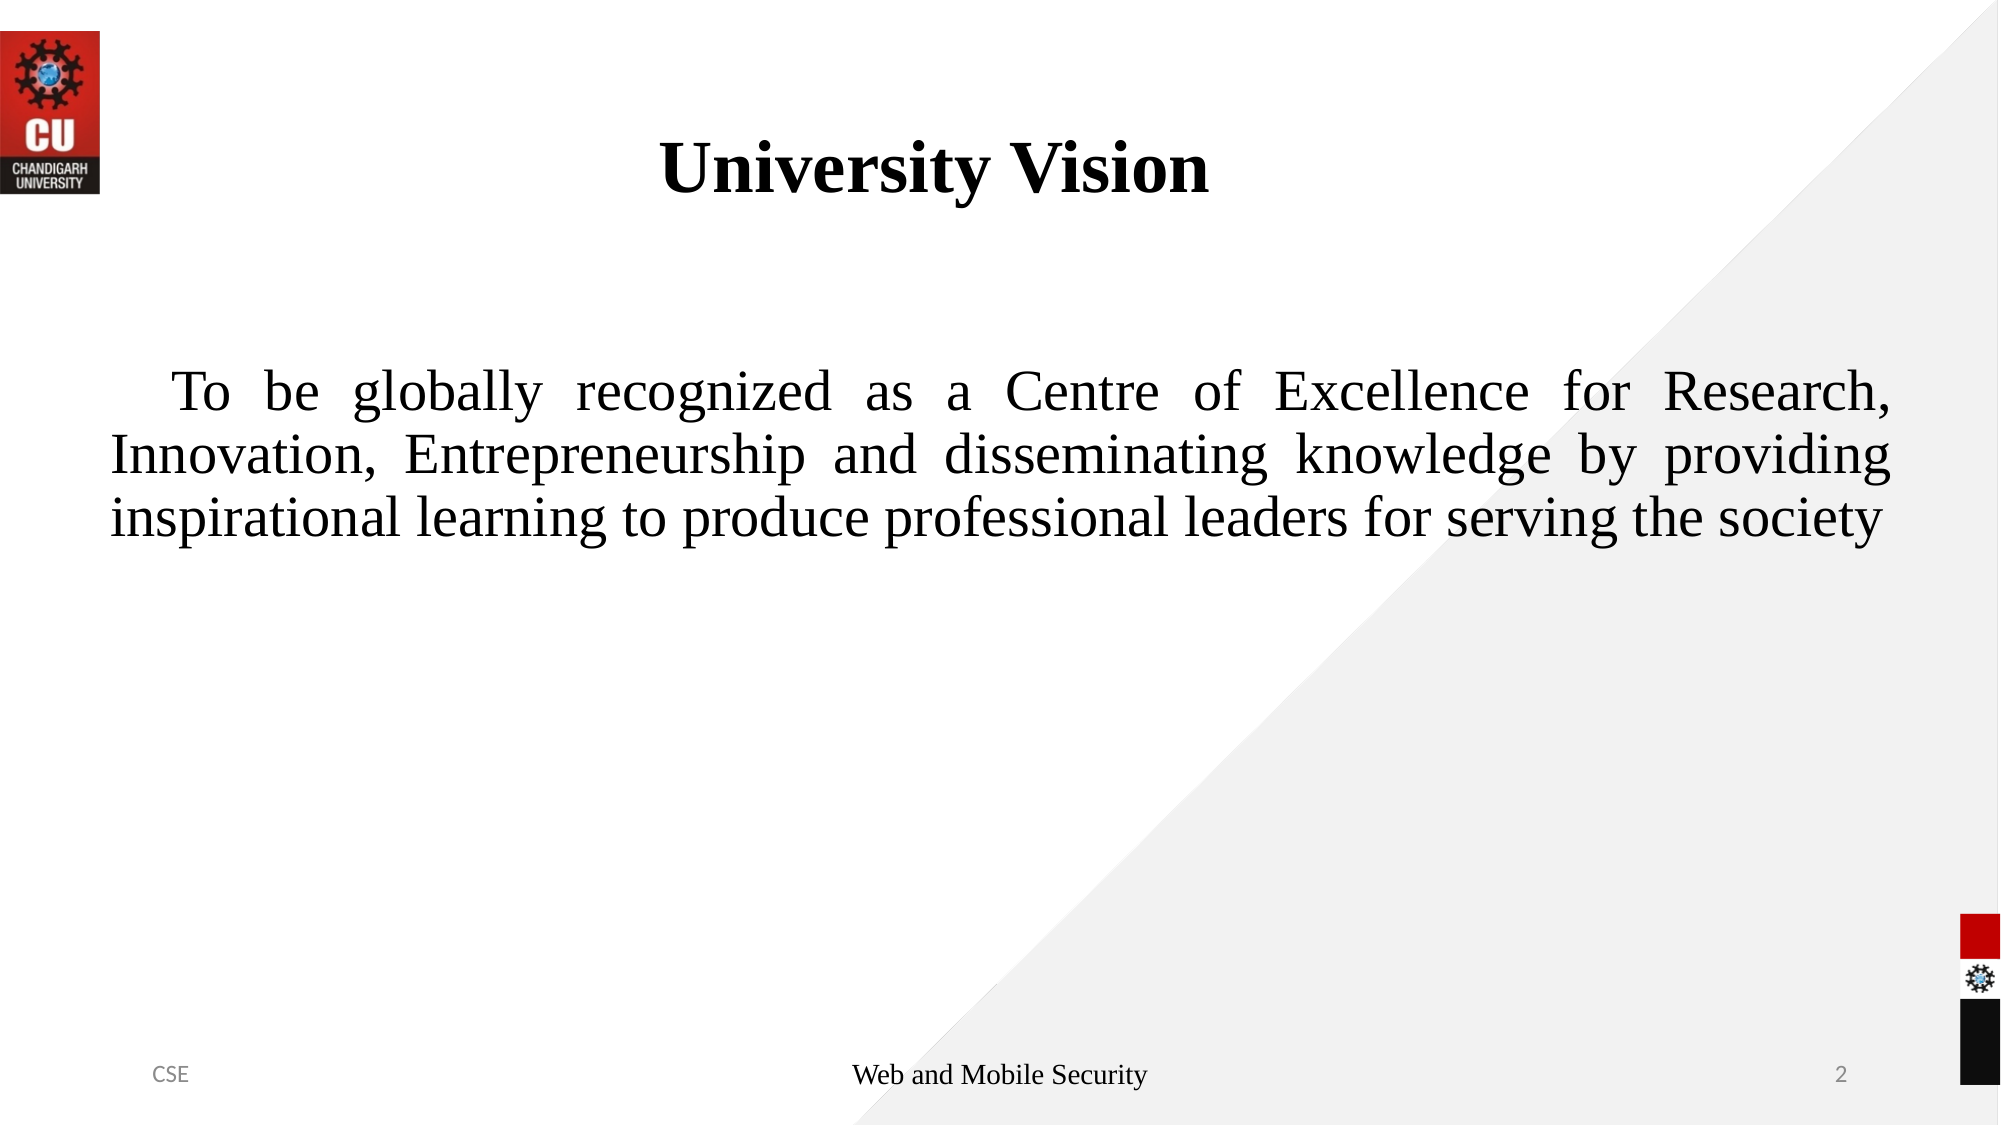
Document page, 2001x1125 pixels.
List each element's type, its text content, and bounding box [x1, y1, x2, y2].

footer Web and Mobile Security [662, 1042, 1338, 1103]
slide_number CSE [137, 1042, 588, 1103]
picture [0, 0, 2001, 1125]
title University Vision [137, 59, 1863, 278]
list To be globally recognized as a Centre of Excellence for Research, Innovation, Entrepreneurship and disseminating knowledge by providing inspirational learning to produce professional leaders for serving the society [57, 353, 1908, 1096]
slide_number 2 [1412, 1042, 1863, 1103]
